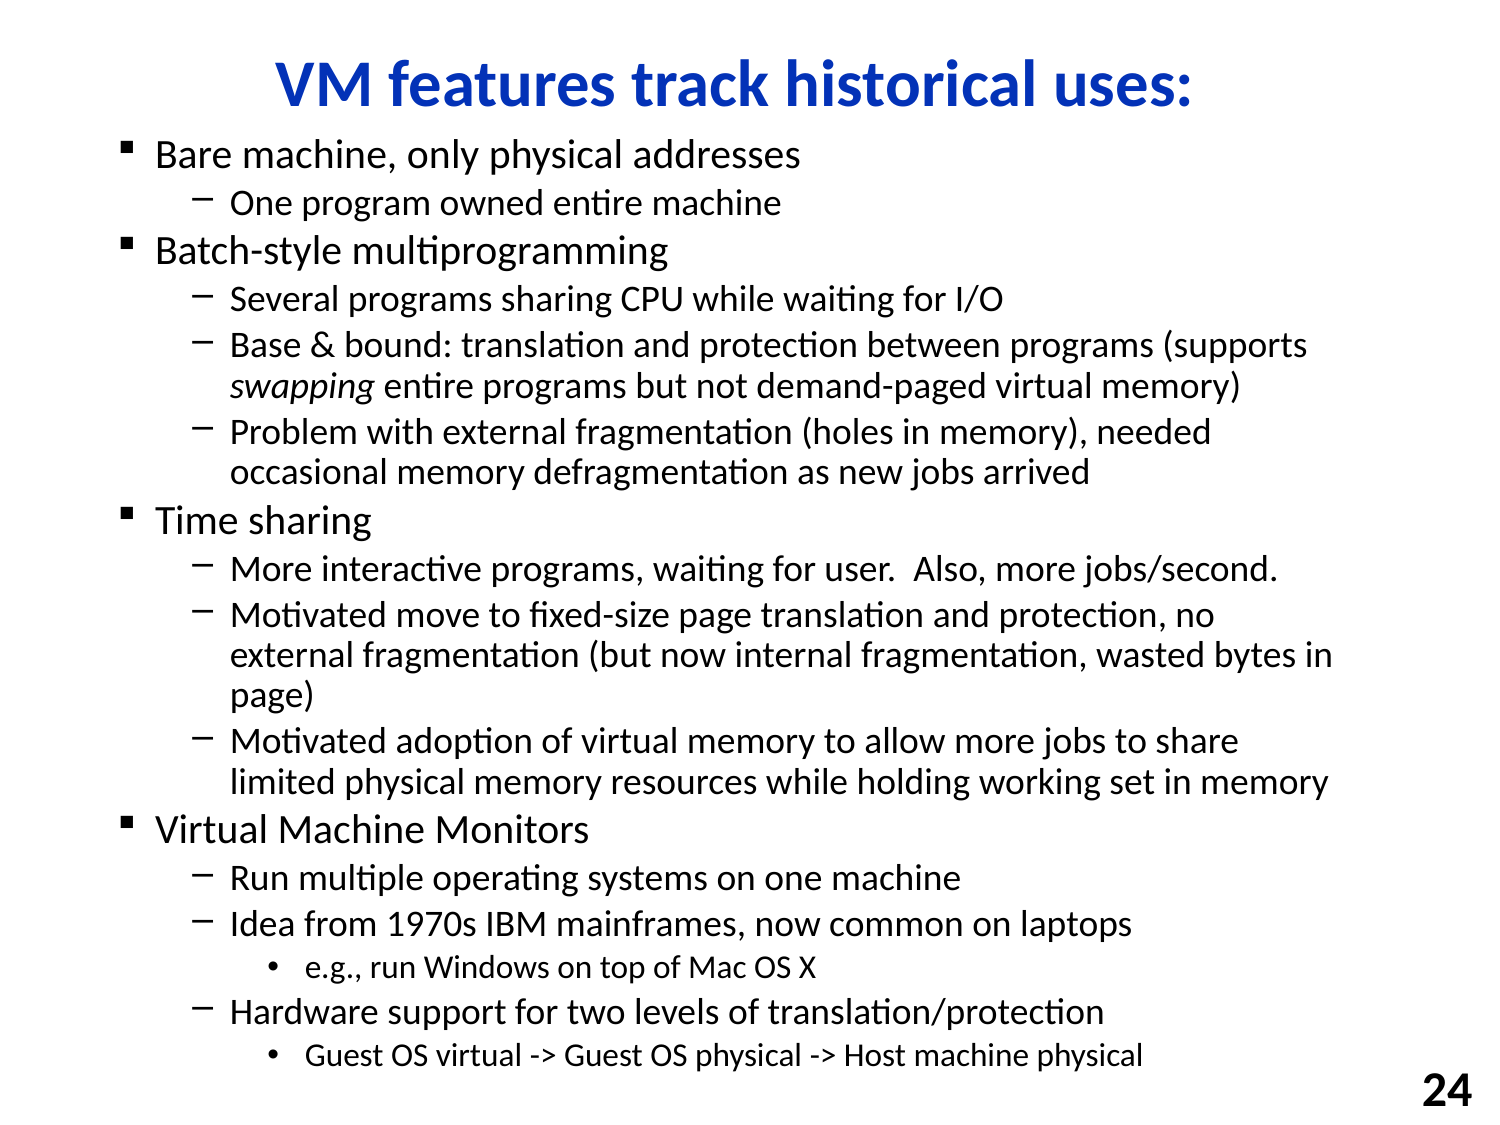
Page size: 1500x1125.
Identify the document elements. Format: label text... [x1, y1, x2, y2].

title VM features track historical uses: [137, 24, 1335, 124]
slide_number 24 [1174, 1062, 1488, 1111]
list Bare machine, only physical addresses One program owned entire machine Batch-style multiprogramming Several programs sharing CPU while waiting for I/O Base & bound: translation and protection between programs (supports swapping entire programs but not demand-paged virtual memory) Problem with external fragmentation (holes in memory), needed occasional memory defragmentation as new jobs arrived Time sharing More interactive programs, waiting for user. Also, more jobs/second. Motivated move to fixed-size page translation and protection, no external fragmentation (but now internal fragmentation, wasted bytes in page) Motivated adoption of virtual memory to allow more jobs to share limited physical memory resources while holding working set in memory Virtual Machine Monitors Run multiple operating systems on one machine Idea from 1970s IBM mainframes, now common on laptops e.g., run Windows on top of Mac OS X Hardware support for two levels of translation/protection Guest OS virtual -> Guest OS physical -> Host machine physical [101, 124, 1363, 955]
